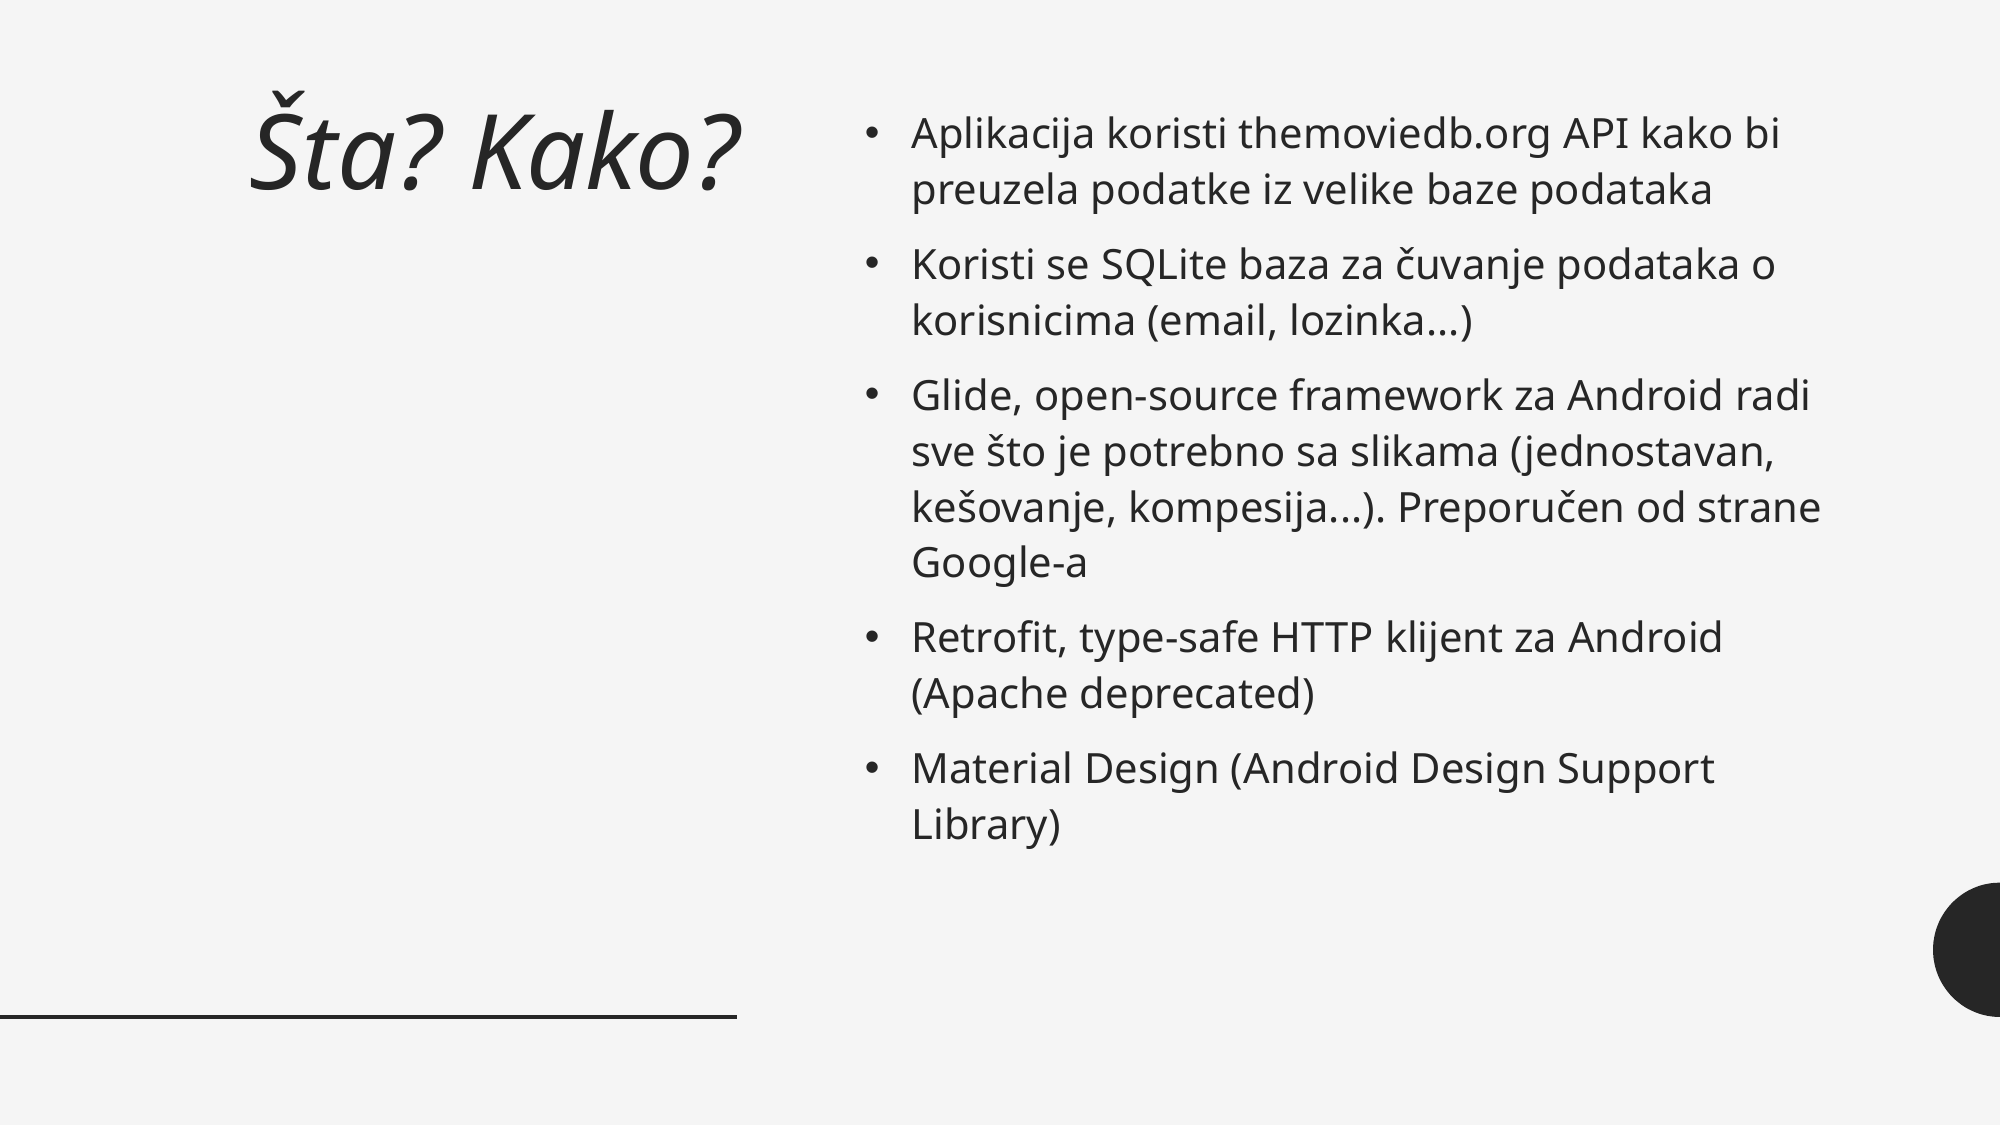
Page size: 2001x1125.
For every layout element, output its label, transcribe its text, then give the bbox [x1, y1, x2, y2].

title Šta? Kako? [125, 91, 754, 905]
list Aplikacija koristi themoviedb.org API kako bi preuzela podatke iz velike baze podataka Koristi se SQLite baza za čuvanje podataka o korisnicima (email, lozinka...) Glide, open-source framework za Android radi sve što je potrebno sa slikama (jednostavan, kešovanje, kompesija...). Preporučen od strane Google-a Retrofit, type-safe HTTP klijent za Android (Apache deprecated) Material Design (Android Design Support Library) [849, 93, 1875, 1022]
